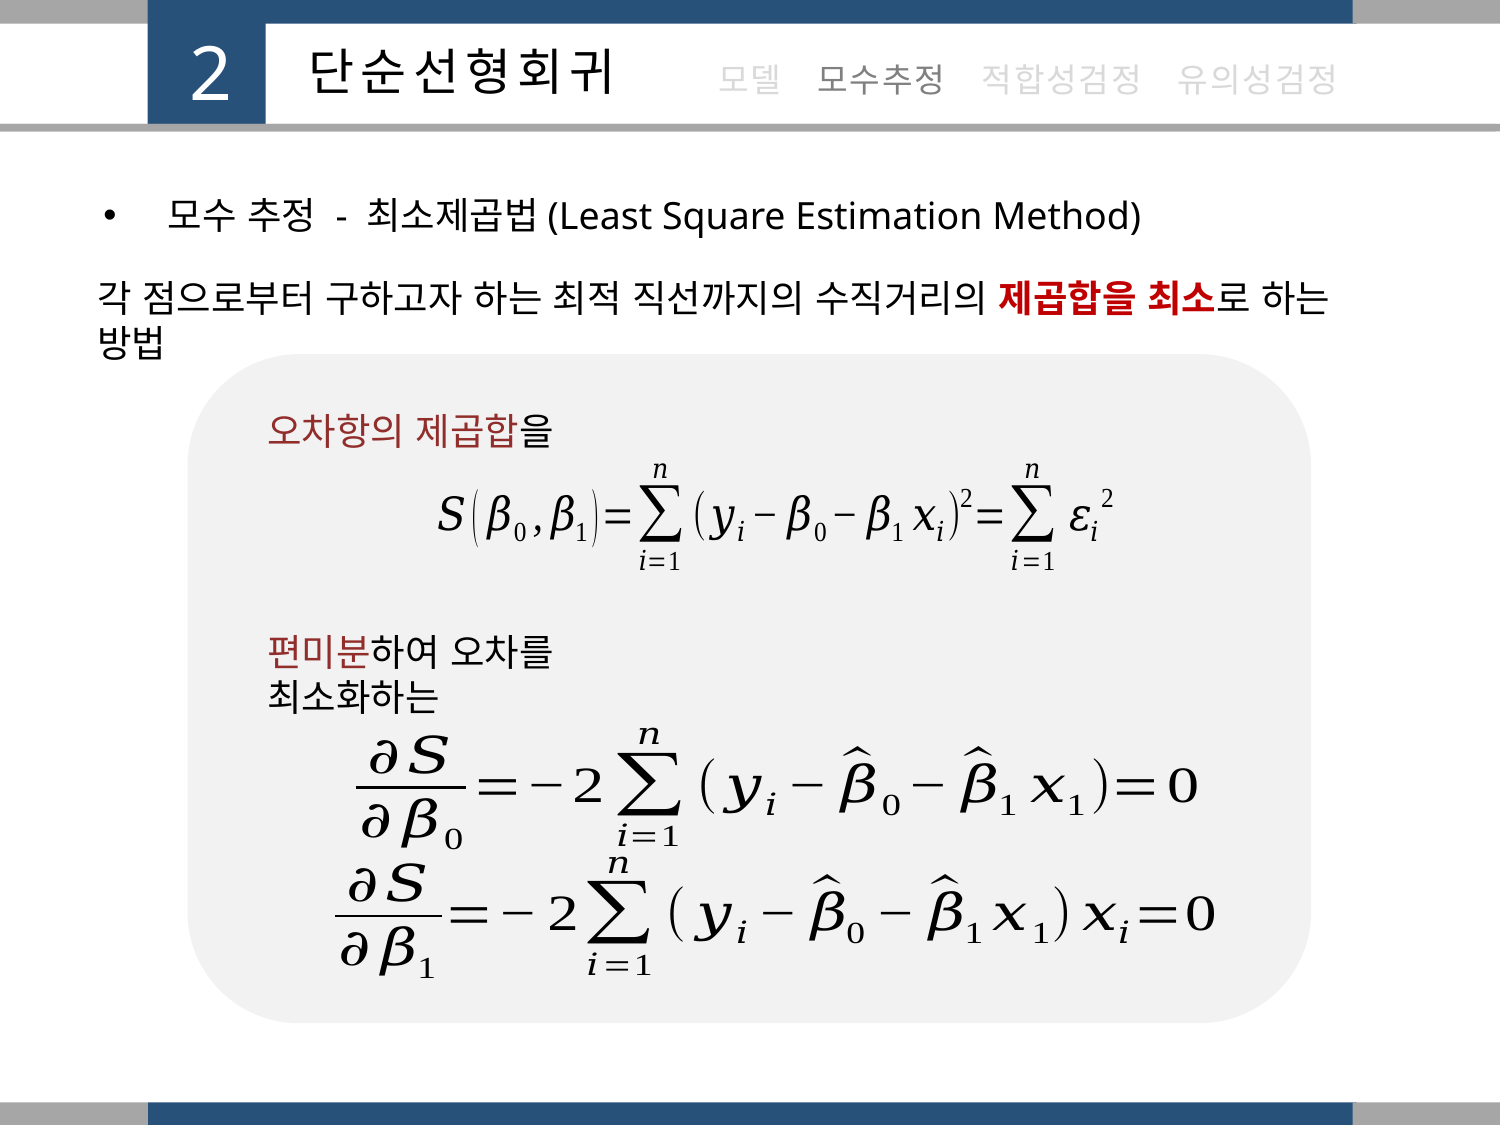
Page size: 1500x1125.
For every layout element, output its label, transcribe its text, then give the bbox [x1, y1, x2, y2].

text_box 편미분하여 오차를 최소화하는 [252, 621, 750, 727]
text_box [0, 122, 1498, 133]
text_box 모수 추정 - 최소제곱법(Least Square Estimation Method) [88, 184, 1424, 245]
text_box [185, 352, 1314, 1026]
text_box 오차항의 제곱합을 [252, 400, 584, 461]
text_box 각 점으로부터 구하고자 하는 최적 직선까지의 수직거리의 제곱합을 최소로 하는 방법 [82, 267, 1418, 373]
